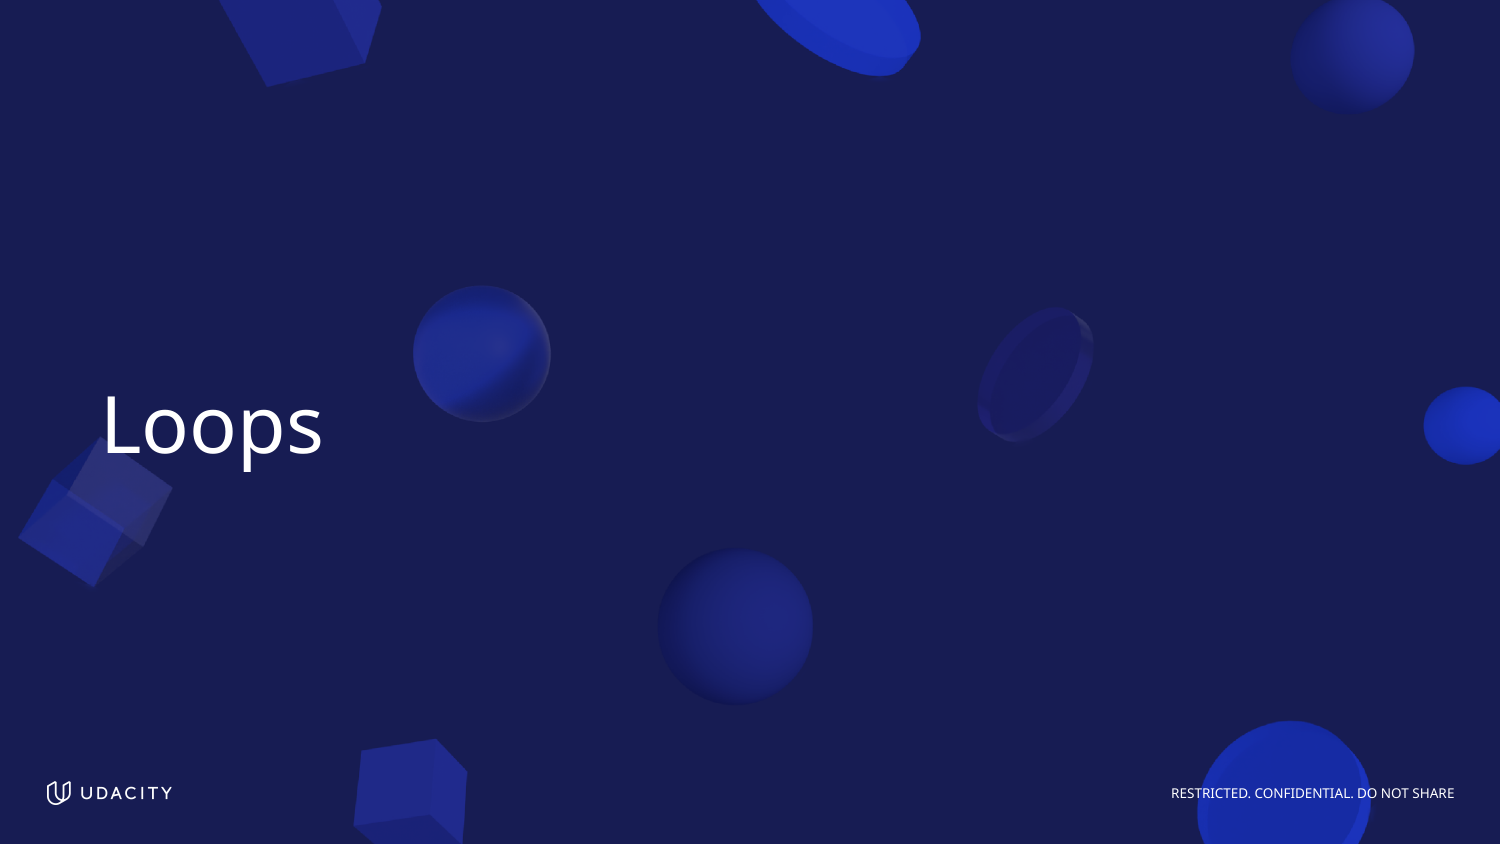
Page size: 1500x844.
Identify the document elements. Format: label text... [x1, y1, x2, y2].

picture [0, 0, 1500, 844]
title Loops [100, 306, 1400, 538]
